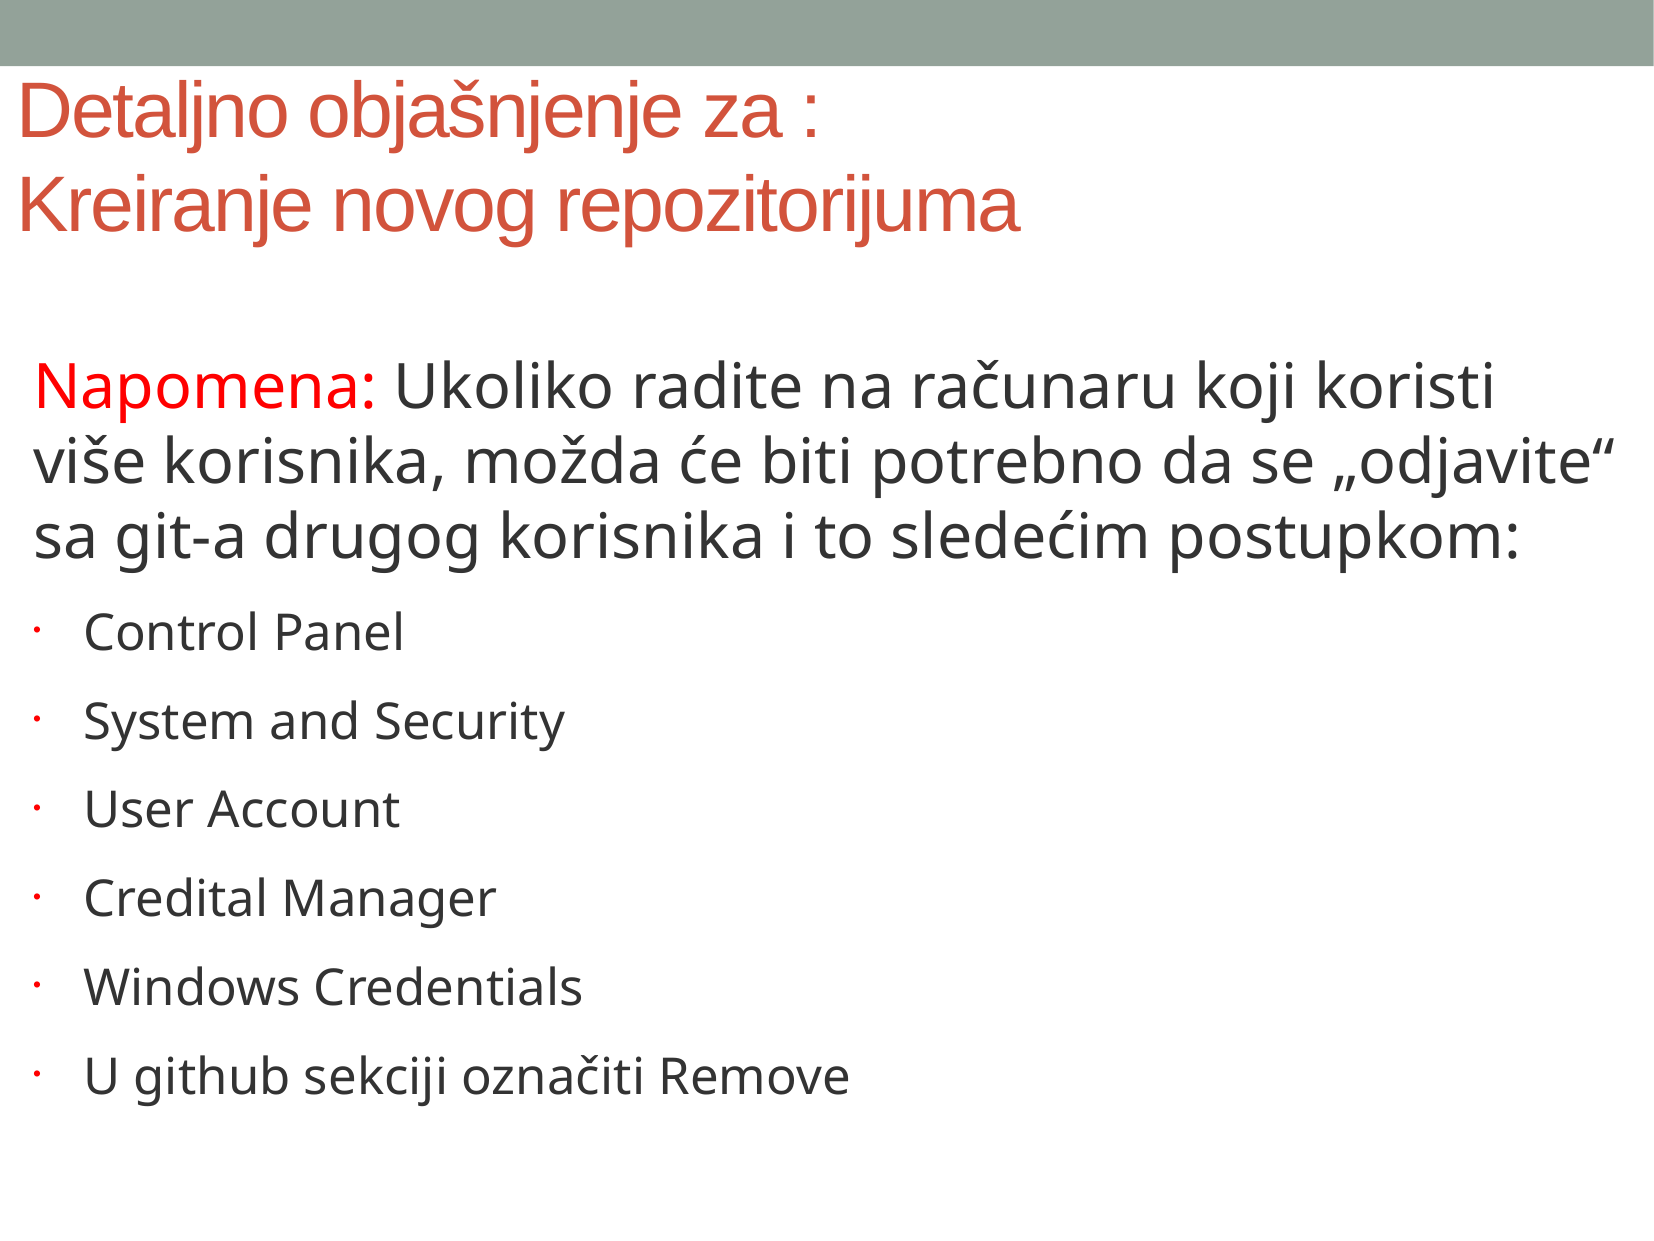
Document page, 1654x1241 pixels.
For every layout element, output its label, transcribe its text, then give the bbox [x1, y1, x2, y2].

list Napomena: Ukoliko radite na računaru koji koristi više korisnika, možda će biti potrebno da se „odjavite“ sa git-a drugog korisnika i to sledećim postupkom: Control Panel System and Security User Account Credital Manager Windows Credentials U github sekciji označiti Remove [0, 337, 1642, 1152]
title Detaljno objašnjenje za : Kreiranje novog repozitorijuma [0, 49, 1489, 257]
